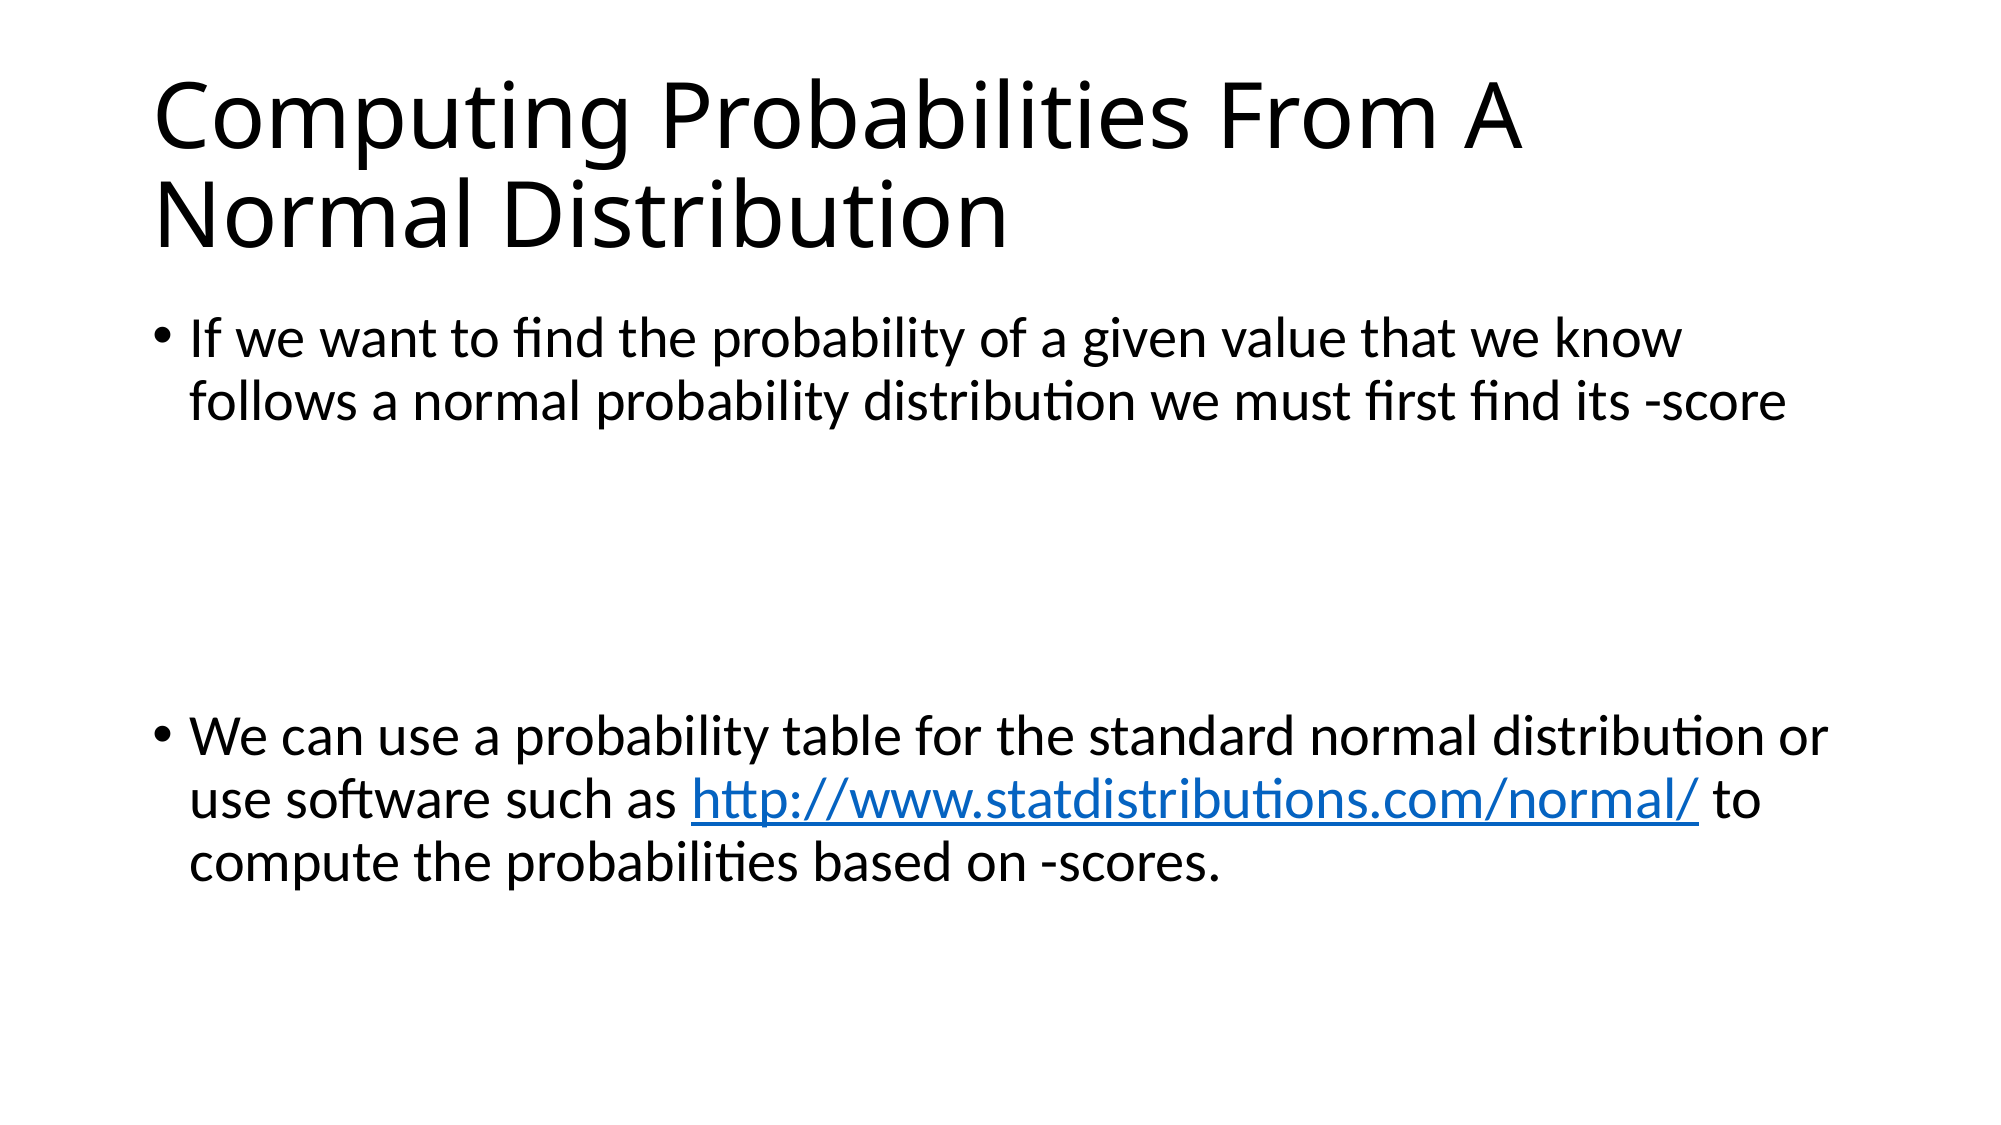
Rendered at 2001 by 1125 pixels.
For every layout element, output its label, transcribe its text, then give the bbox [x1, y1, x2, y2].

title Computing Probabilities From A Normal Distribution [137, 59, 1863, 278]
